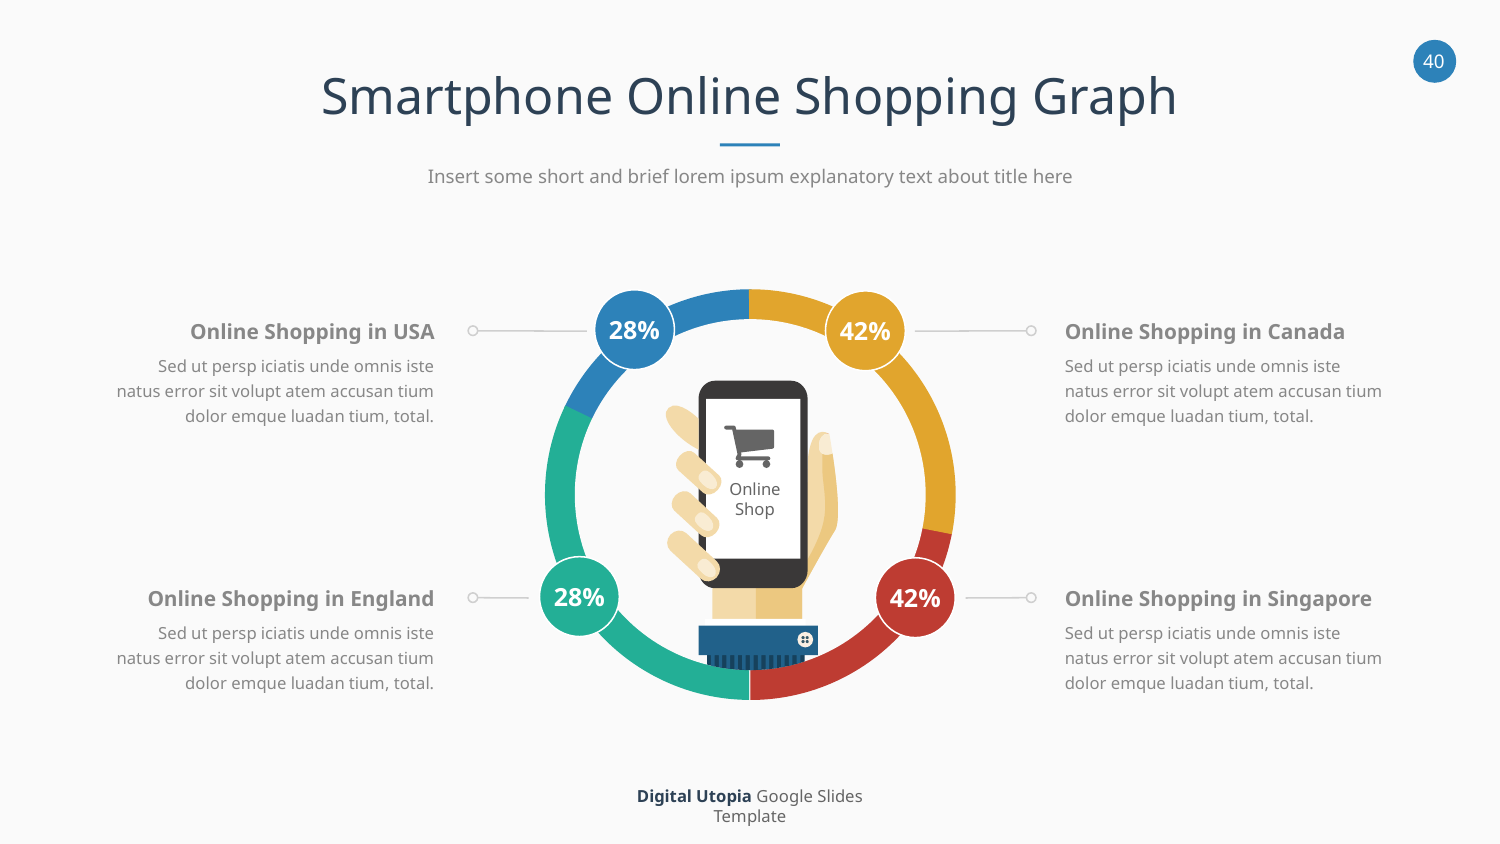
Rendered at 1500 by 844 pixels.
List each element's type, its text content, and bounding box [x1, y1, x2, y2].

text_box Sed ut persp iciatis unde omnis iste natus error sit volupt atem accusan tium dolor emque luadan tium, total. [1064, 617, 1388, 694]
text_box Online Shopping in Canada [1064, 318, 1388, 345]
text_box Online Shopping in USA [112, 318, 435, 345]
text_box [965, 592, 1037, 603]
text_box Sed ut persp iciatis unde omnis iste natus error sit volupt atem accusan tium dolor emque luadan tium, total. [112, 617, 435, 694]
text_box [467, 325, 588, 336]
text_box Sed ut persp iciatis unde omnis iste natus error sit volupt atem accusan tium dolor emque luadan tium, total. [112, 351, 435, 427]
text_box Sed ut persp iciatis unde omnis iste natus error sit volupt atem accusan tium dolor emque luadan tium, total. [1064, 351, 1388, 427]
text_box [467, 592, 529, 603]
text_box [539, 288, 956, 701]
text_box Online Shopping in England [112, 585, 435, 611]
text_box Online Shopping in Singapore [1064, 585, 1388, 611]
list Smartphone Online Shopping Graph [112, 64, 1388, 131]
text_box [914, 325, 1037, 336]
list Insert some short and brief lorem ipsum explanatory text about title here [112, 164, 1388, 190]
